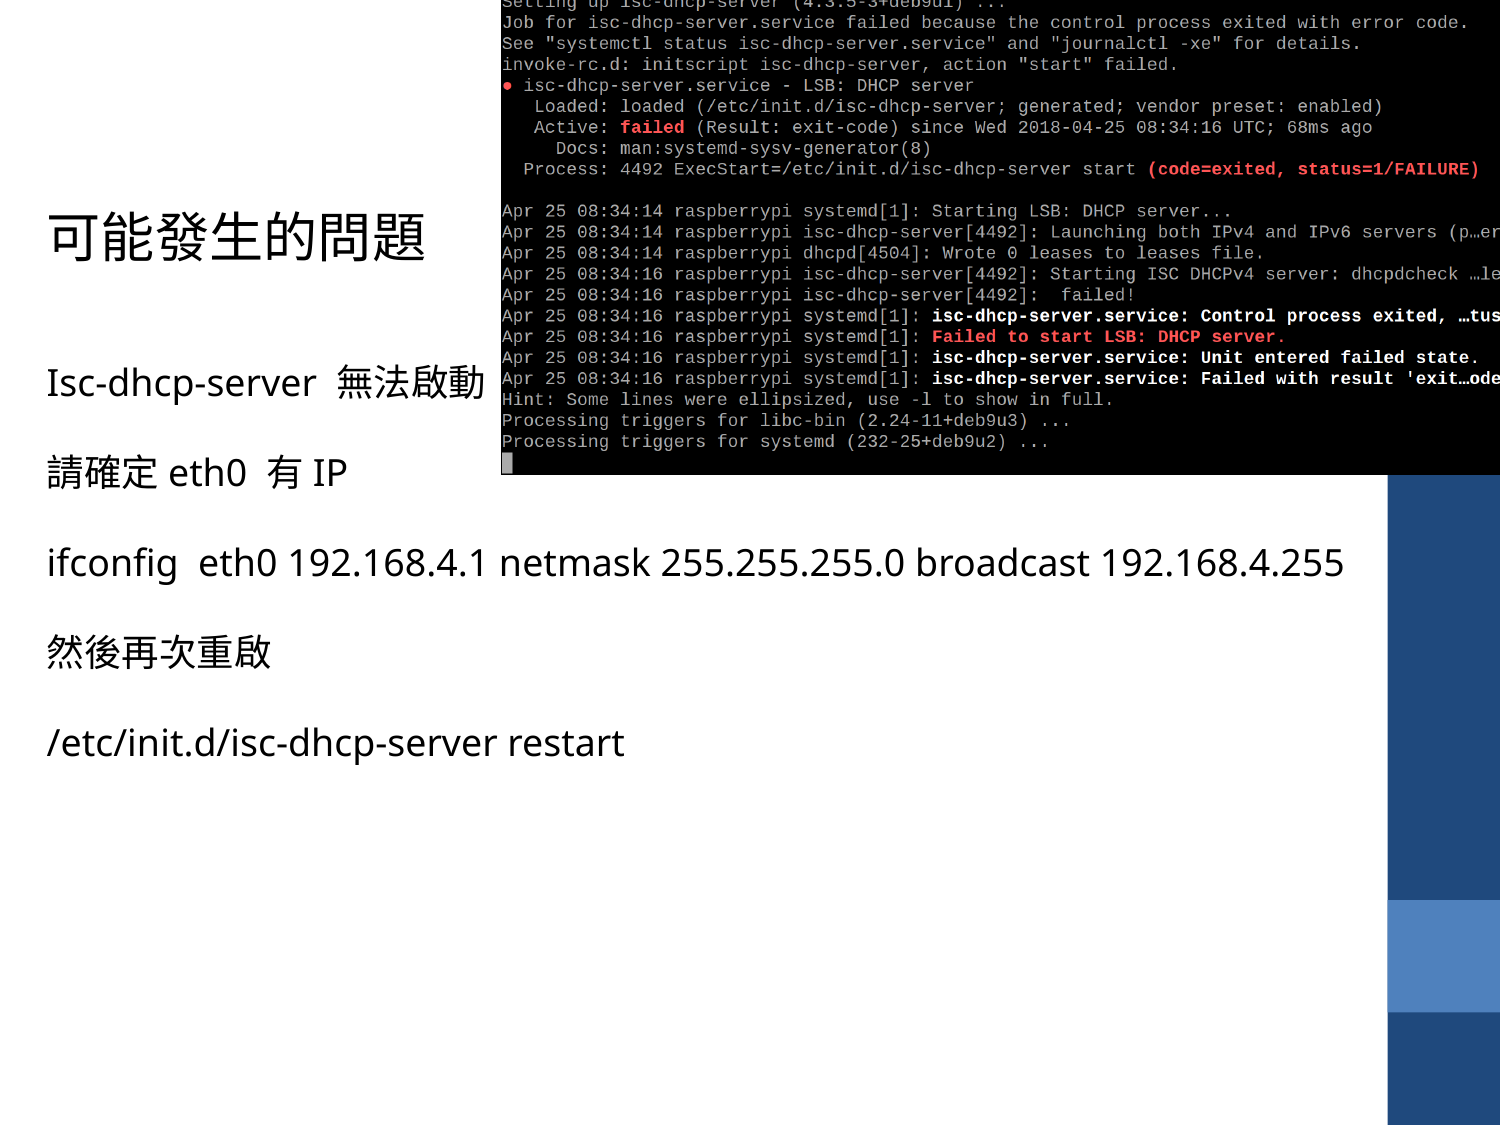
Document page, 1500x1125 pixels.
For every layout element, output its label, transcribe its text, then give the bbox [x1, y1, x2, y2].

picture [501, 0, 1500, 475]
text_box 可能發生的問題 Isc-dhcp-server 無法啟動 請確定eth0 有IP ifconfig eth0 192.168.4.1 netmask 255.255.255.0 broadcast 192.168.4.255 然後再次重啟 /etc/init.d/isc-dhcp-server restart [39, 196, 1354, 861]
